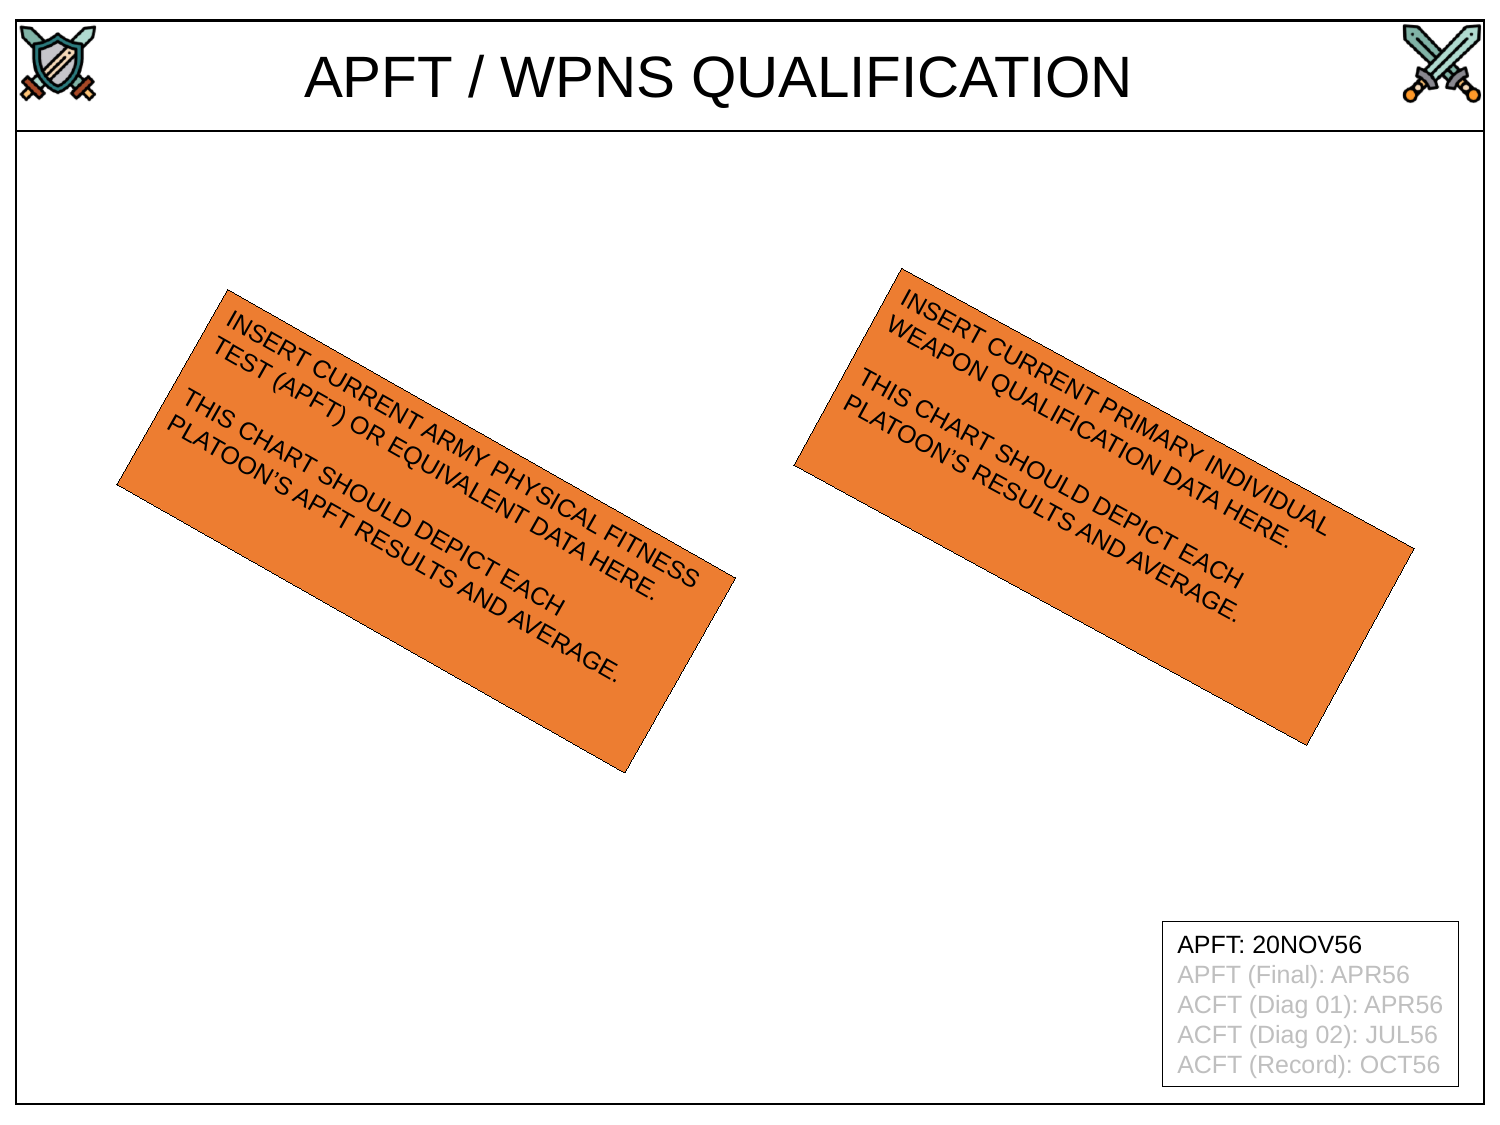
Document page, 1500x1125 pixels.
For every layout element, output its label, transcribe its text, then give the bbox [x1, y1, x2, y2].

picture [1399, 20, 1484, 107]
text_box APFT: 20NOV56 APFT (Final): APR56 ACFT (Diag 01): APR56 ACFT (Diag 02): JUL56 ACFT (Record): OCT56 [1162, 921, 1459, 1087]
text_box INSERT CURRENT ARMY PHYSICAL FITNESS TEST (APFT) OR EQUIVALENT DATA HERE. THIS CHART SHOULD DEPICT EACH PLATOON’S APFT RESULTS AND AVERAGE. [116, 289, 736, 773]
text_box APFT / WPNS QUALIFICATION [289, 31, 1149, 117]
picture [15, 20, 100, 105]
text_box INSERT CURRENT PRIMARY INDIVIDUAL WEAPON QUALIFICATION DATA HERE. THIS CHART SHOULD DEPICT EACH PLATOON’S RESULTS AND AVERAGE. [793, 268, 1415, 746]
